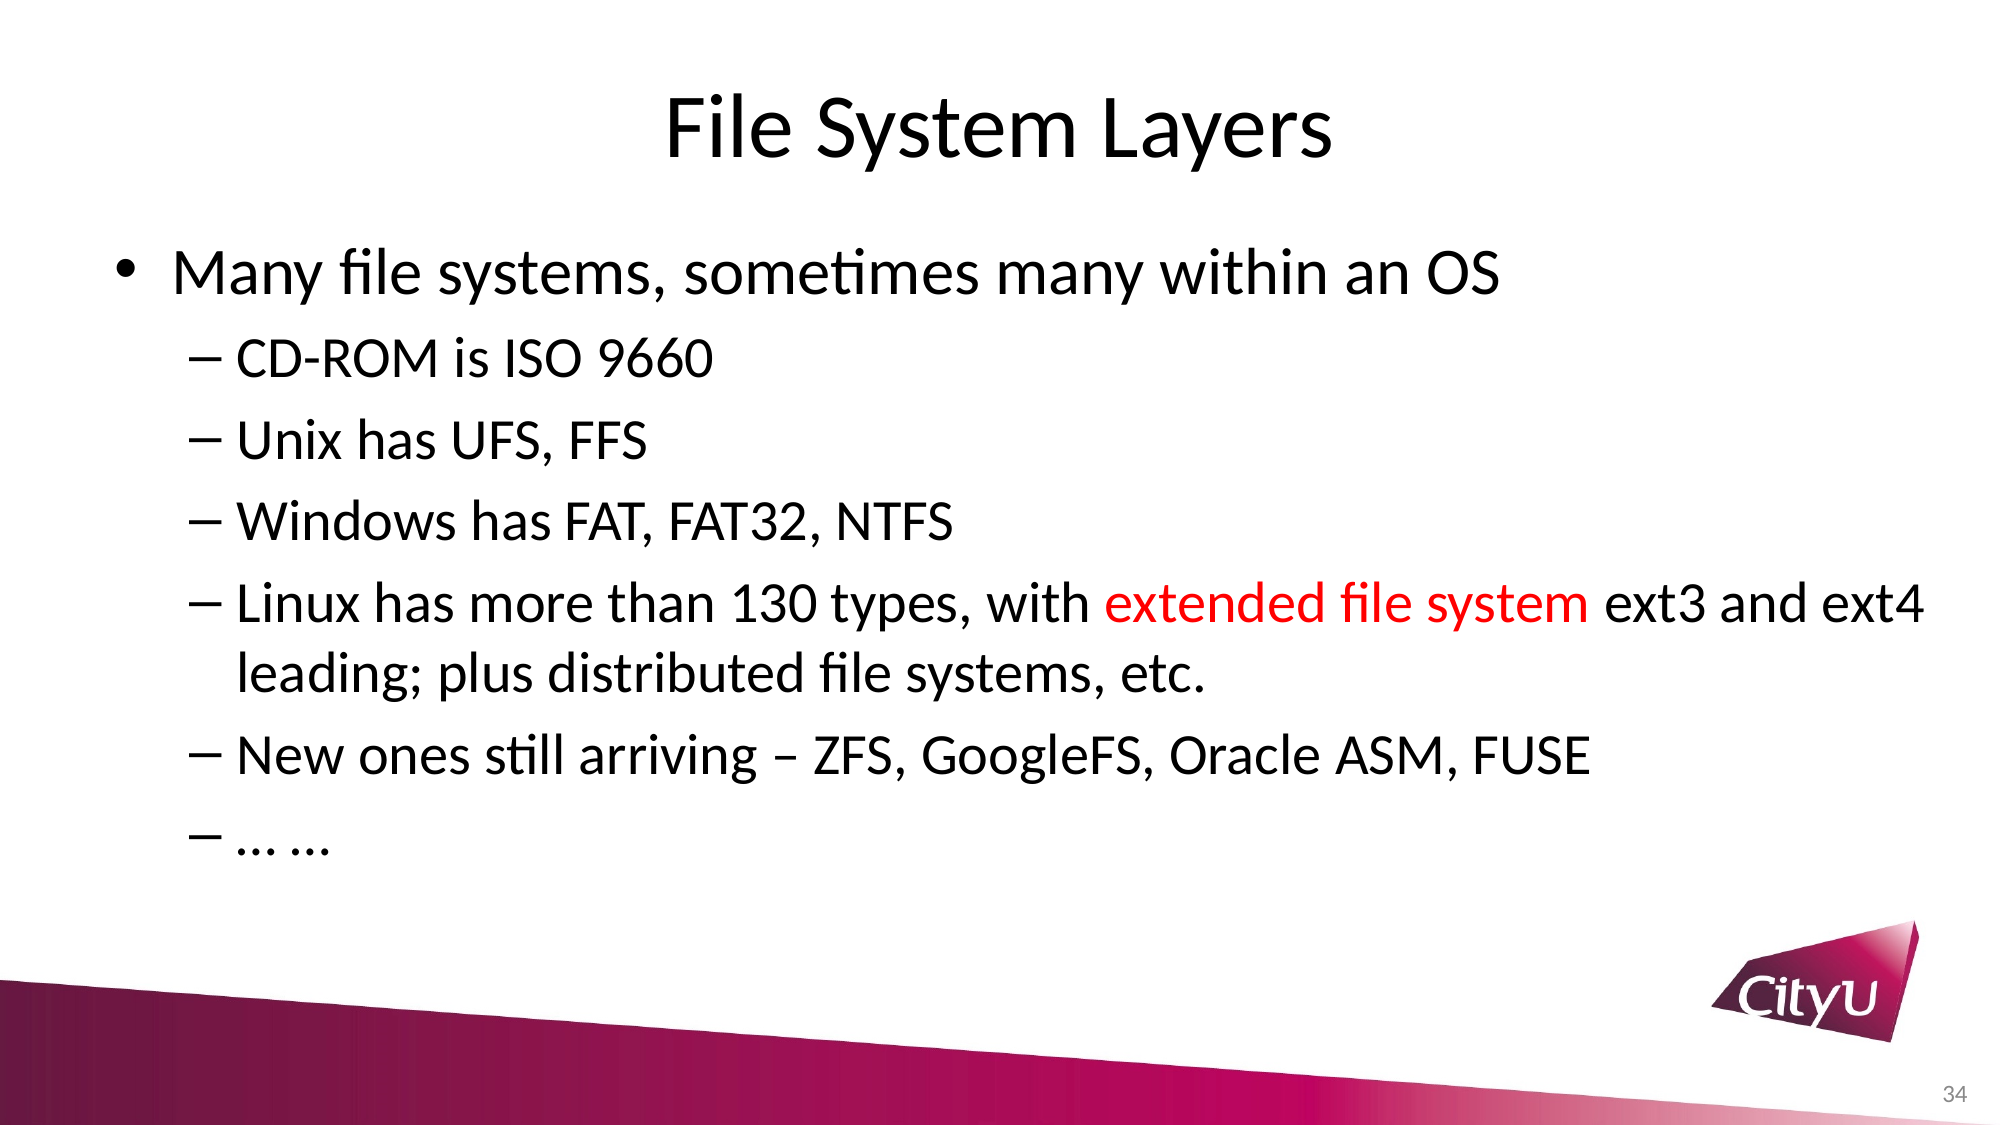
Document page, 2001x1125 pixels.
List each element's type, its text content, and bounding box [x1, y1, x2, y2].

title File System Layers [99, 45, 1900, 197]
picture [0, 0, 2001, 1125]
slide_number 34 [1767, 1070, 1983, 1115]
list Many file systems, sometimes many within an OS CD-ROM is ISO 9660 Unix has UFS, FFS Windows has FAT, FAT32, NTFS Linux has more than 130 types, with extended file system ext3 and ext4 leading; plus distributed file systems, etc. New ones still arriving – ZFS, GoogleFS, Oracle ASM, FUSE … … [99, 219, 1945, 1047]
